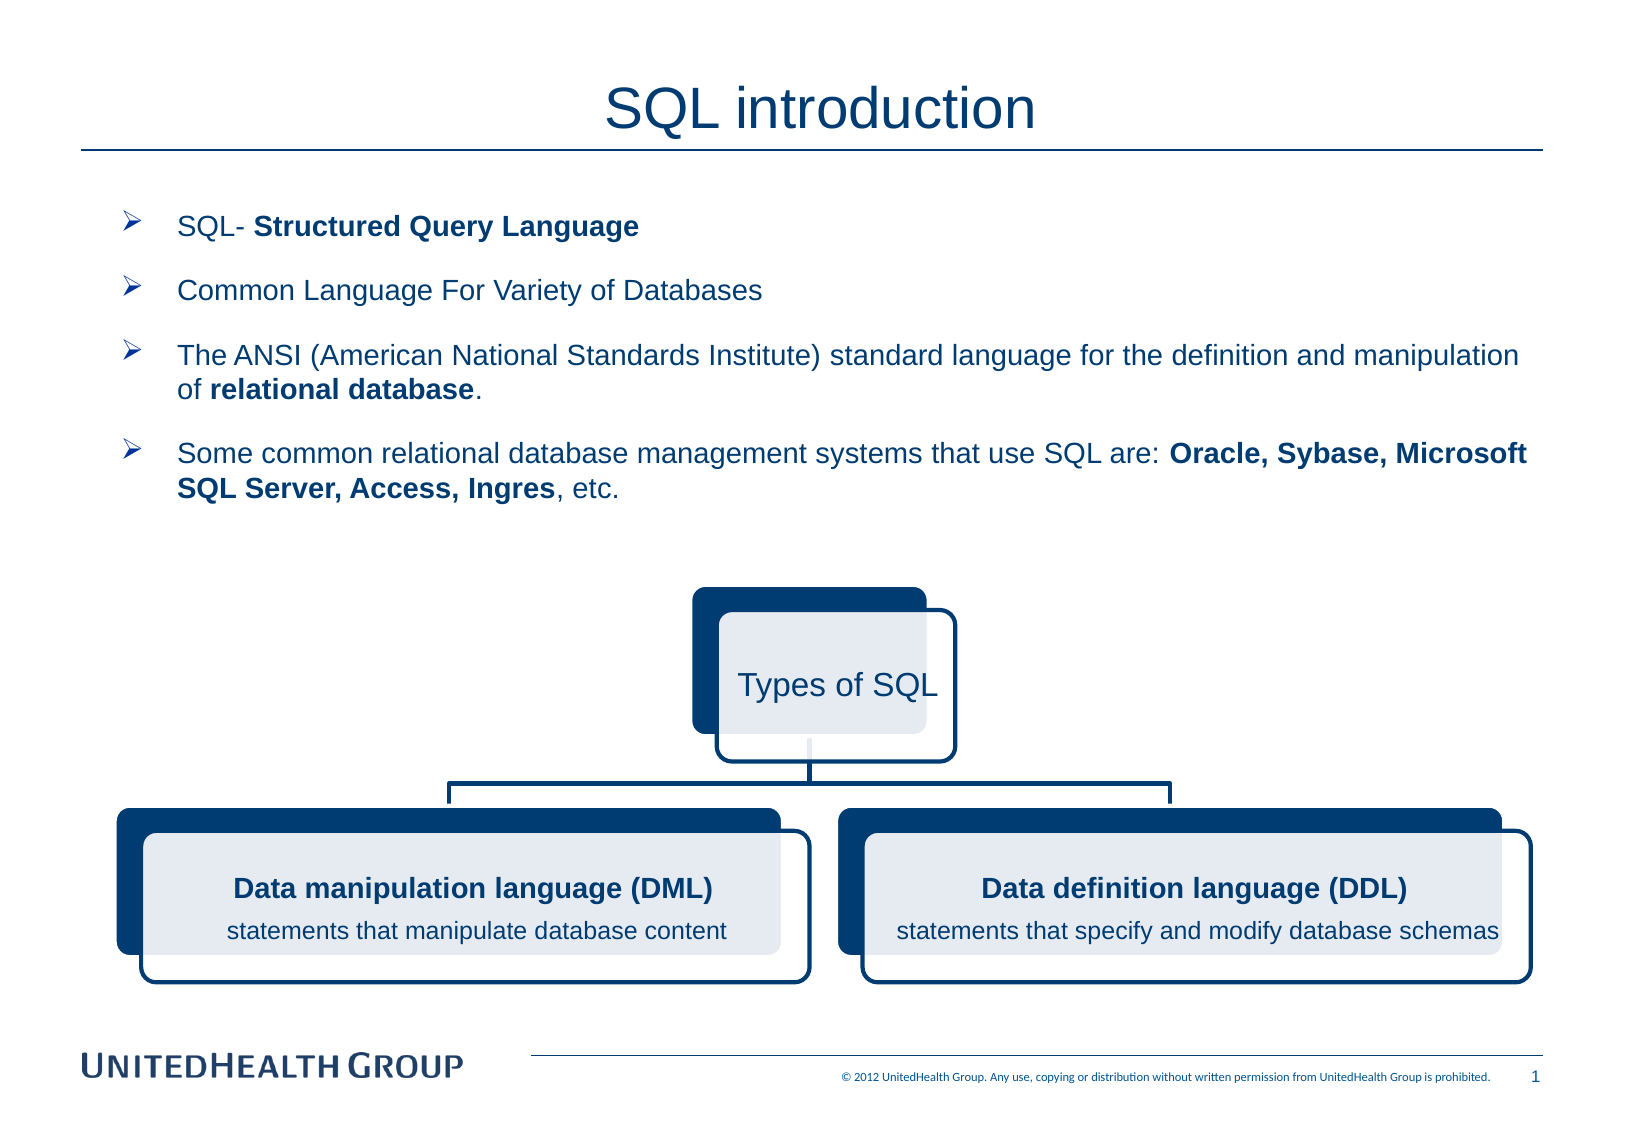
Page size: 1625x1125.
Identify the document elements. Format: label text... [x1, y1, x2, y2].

picture [82, 1051, 472, 1078]
title SQL introduction [83, 34, 1558, 148]
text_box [113, 575, 1532, 992]
list SQL- Structured Query Language Common Language For Variety of Databases The ANSI (American National Standards Institute) standard language for the definition and manipulation of relational database. Some common relational database management systems that use SQL are: Oracle, Sybase, Microsoft SQL Server, Access, Ingres, etc. [106, 159, 1544, 847]
